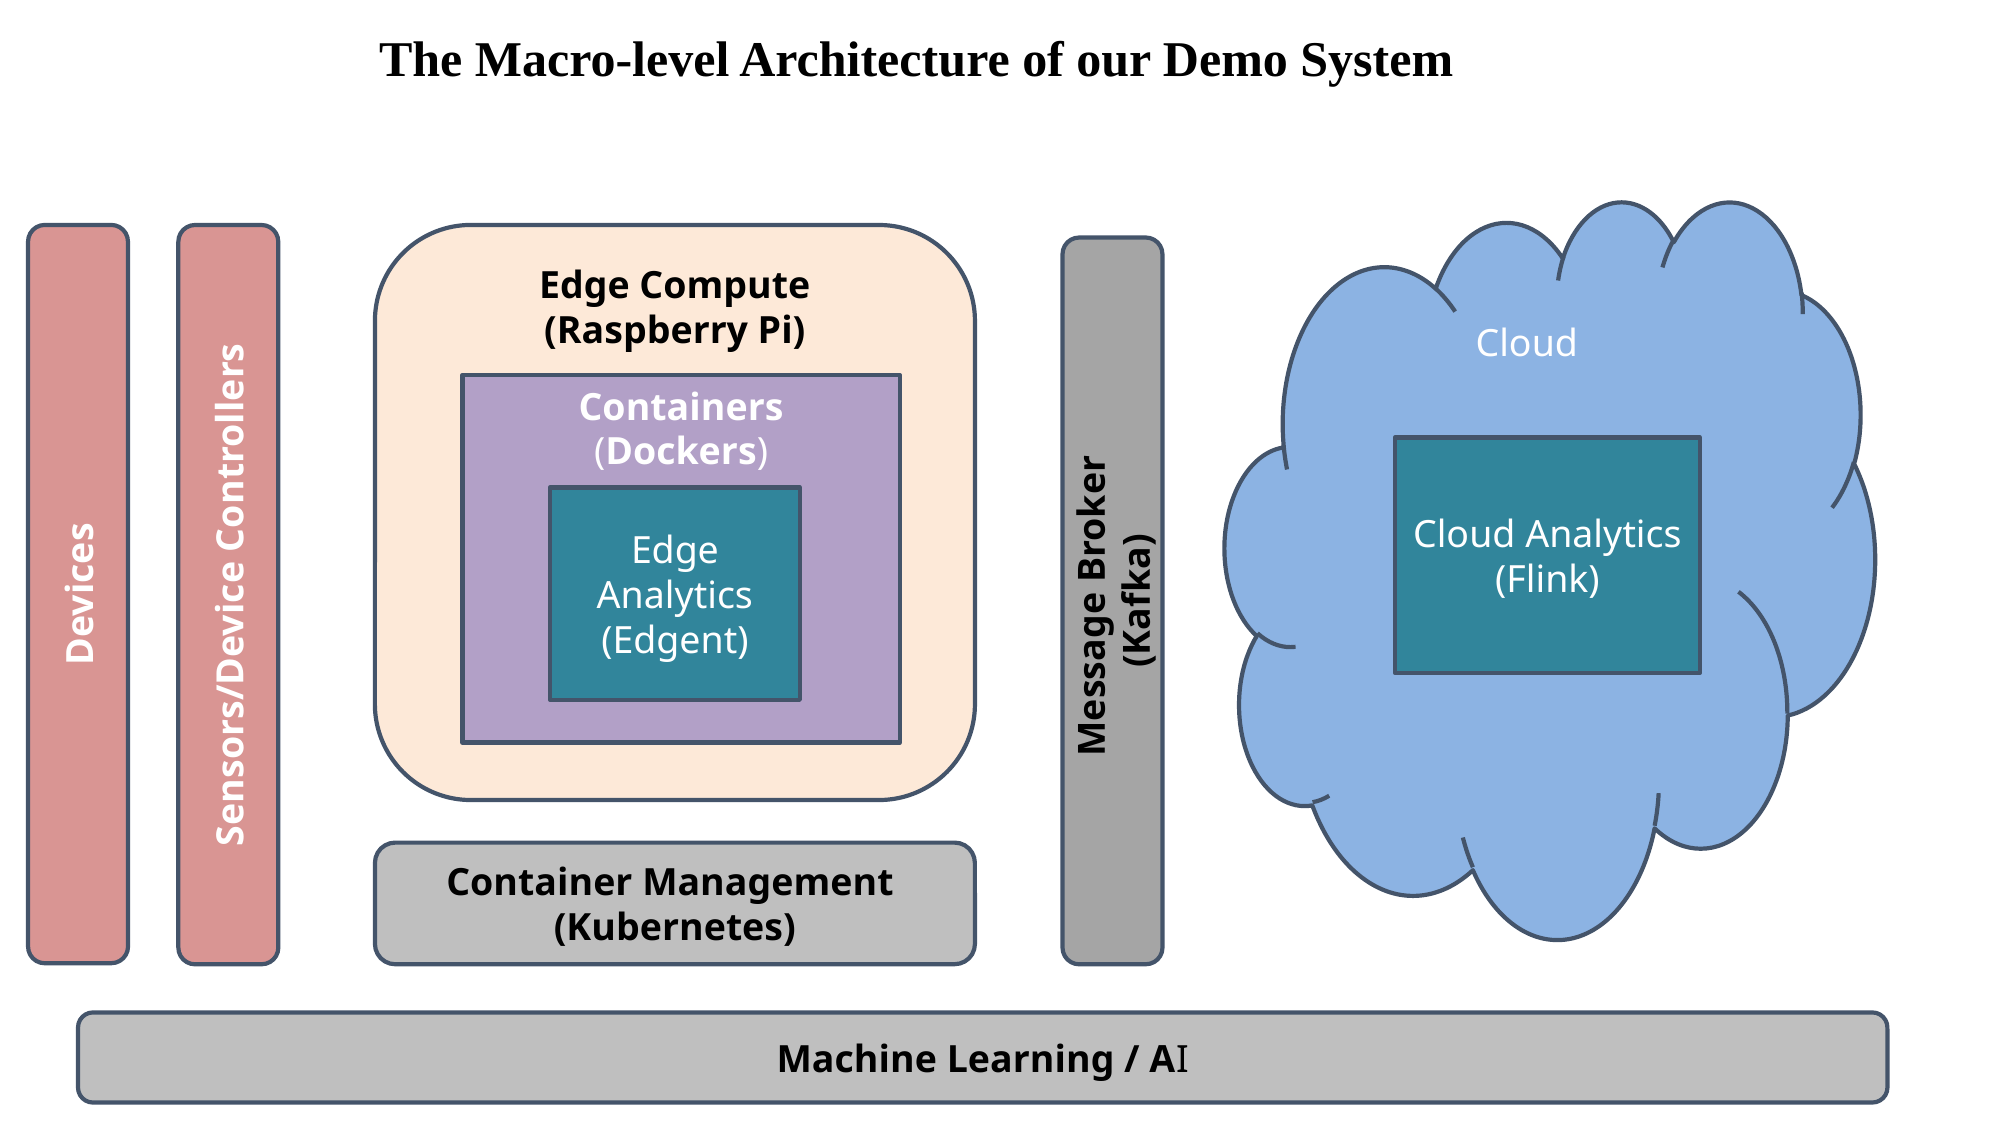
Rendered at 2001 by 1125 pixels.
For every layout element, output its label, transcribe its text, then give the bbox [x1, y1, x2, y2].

text_box [184, 224, 273, 229]
text_box Cloud [1224, 202, 1876, 941]
text_box [274, 230, 279, 959]
text_box Devices [32, 229, 124, 959]
text_box Edge Analytics (Edgent) [549, 487, 800, 700]
text_box [28, 231, 32, 958]
text_box Machine Learning / AI [78, 1012, 1888, 1103]
text_box Containers (Dockers) [462, 375, 900, 743]
text_box [178, 230, 273, 965]
text_box Edge Compute (Raspberry Pi) [374, 224, 975, 801]
text_box Cloud Analytics (Flink) [1395, 437, 1700, 673]
text_box Container Management (Kubernetes) [374, 842, 975, 965]
text_box [1068, 960, 1157, 965]
text_box Message Broker (Kafka) [1067, 242, 1158, 960]
title The Macro-level Architecture of our Demo System [54, 34, 1780, 86]
text_box [1062, 237, 1163, 959]
text_box [33, 224, 123, 229]
text_box [124, 230, 129, 958]
text_box [33, 959, 123, 964]
text_box Sensors/Device Controllers [183, 229, 274, 960]
